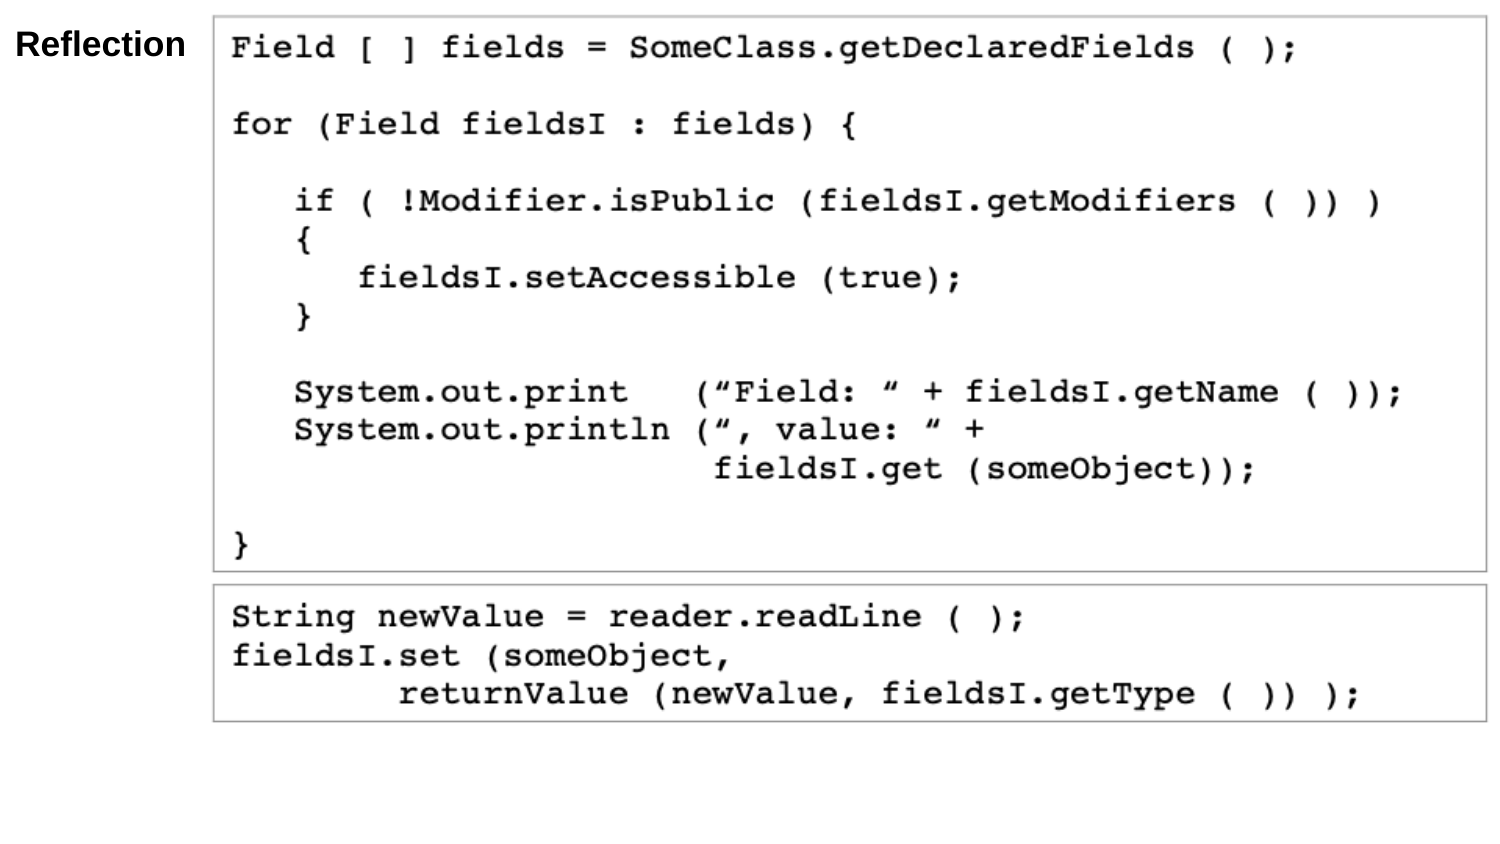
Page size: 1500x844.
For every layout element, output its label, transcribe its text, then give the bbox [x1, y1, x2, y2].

picture [207, 9, 1500, 732]
title Reflection [0, 0, 1398, 94]
